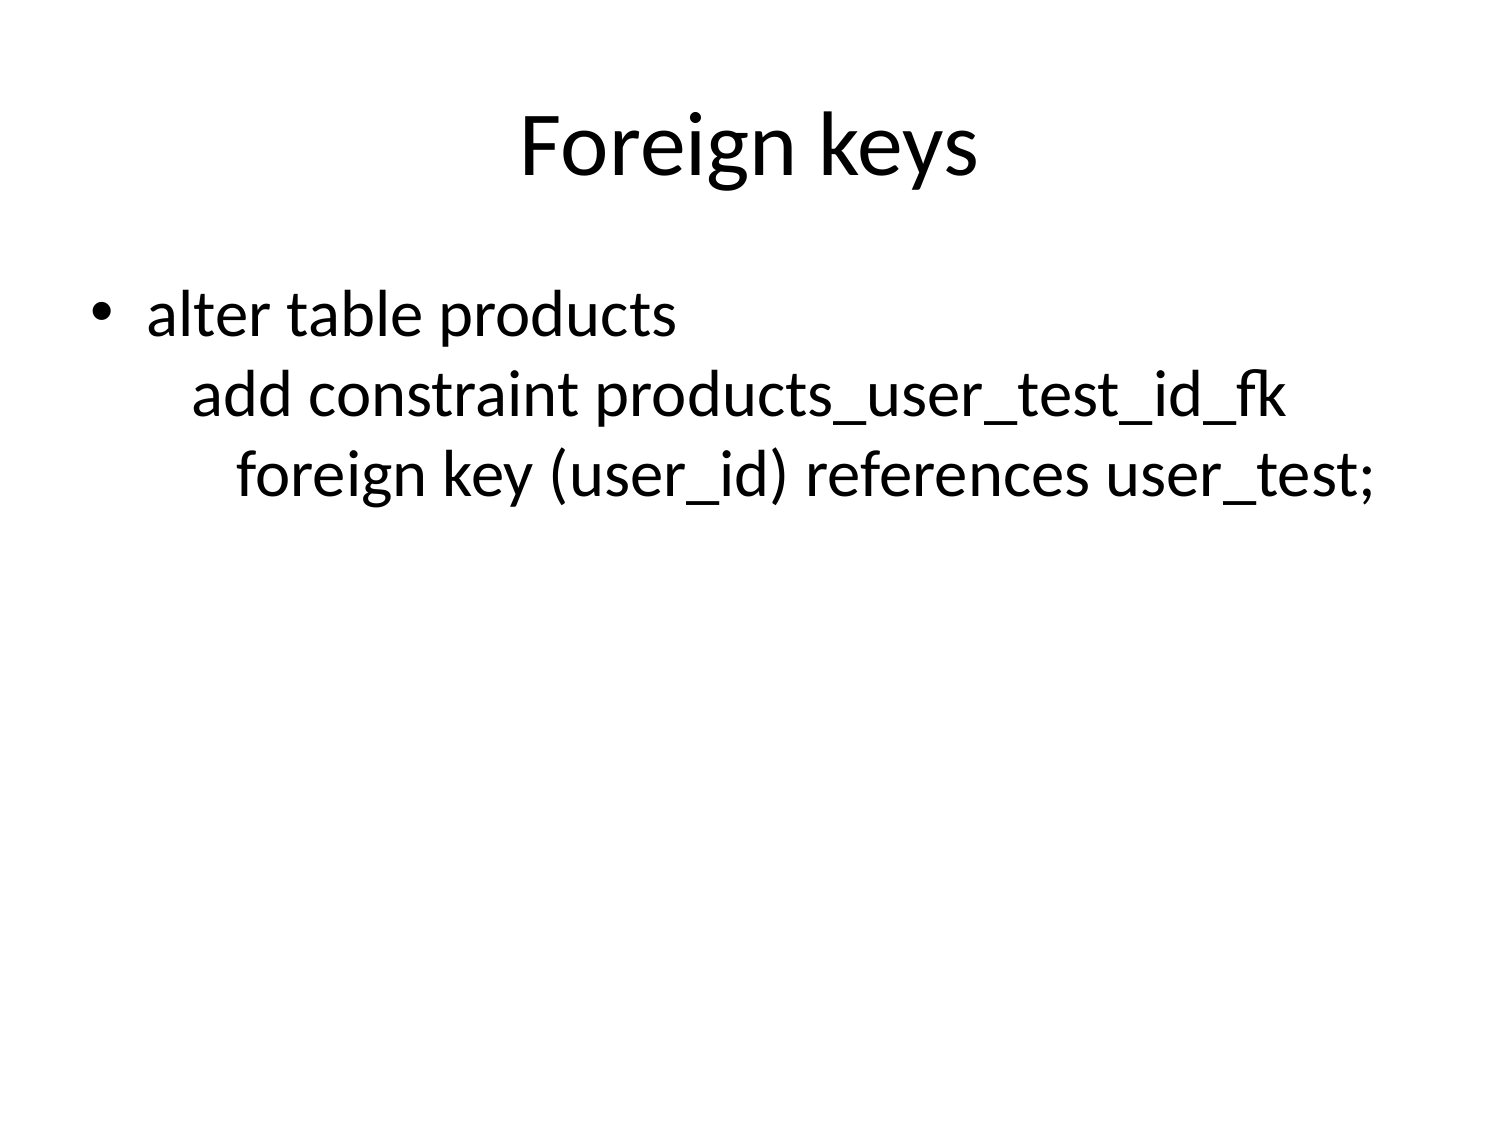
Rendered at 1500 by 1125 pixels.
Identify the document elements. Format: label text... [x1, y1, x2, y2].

title Foreign keys [75, 45, 1425, 233]
list alter table products add constraint products_user_test_id_fk foreign key (user_id) references user_test; [75, 262, 1425, 1005]
